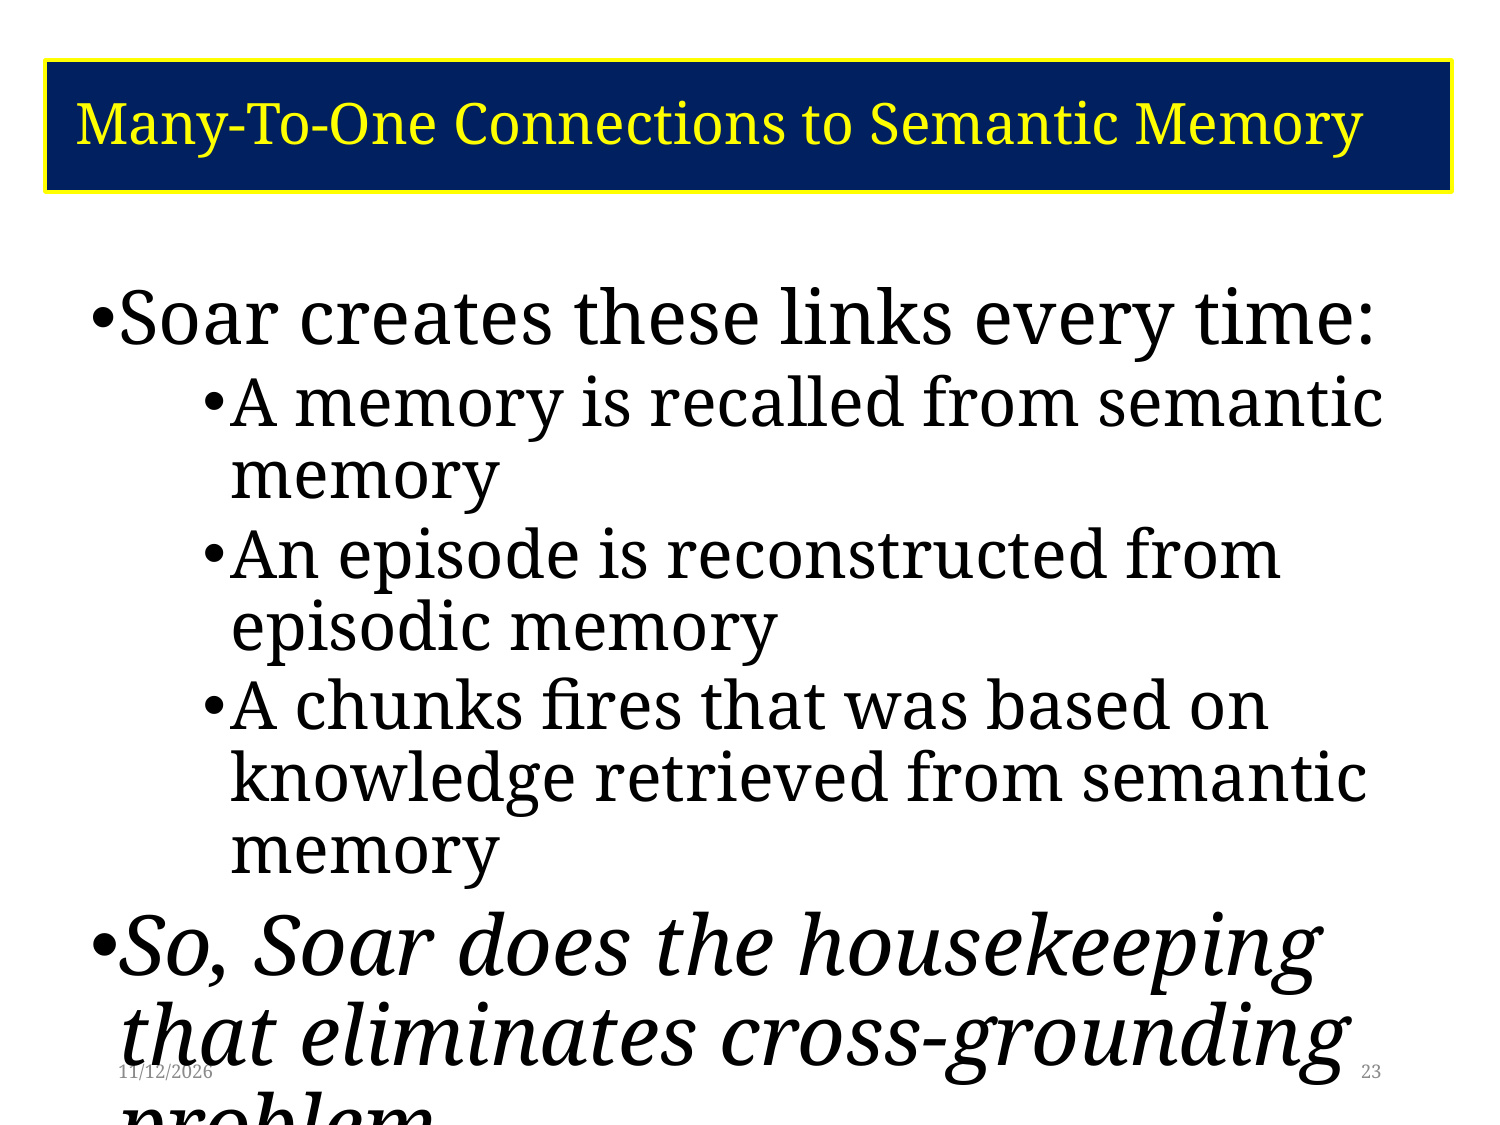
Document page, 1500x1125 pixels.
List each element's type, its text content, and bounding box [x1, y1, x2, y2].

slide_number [103, 1042, 441, 1103]
title Many-To-One Connections to Semantic Memory [43, 58, 1454, 194]
slide_number 23 [1059, 1042, 1397, 1103]
list Soar creates these links every time: A memory is recalled from semantic memory An episode is reconstructed from episodic memory A chunks fires that was based on knowledge retrieved from semantic memory So, Soar does the housekeeping that eliminates cross-grounding problem [75, 272, 1425, 1005]
